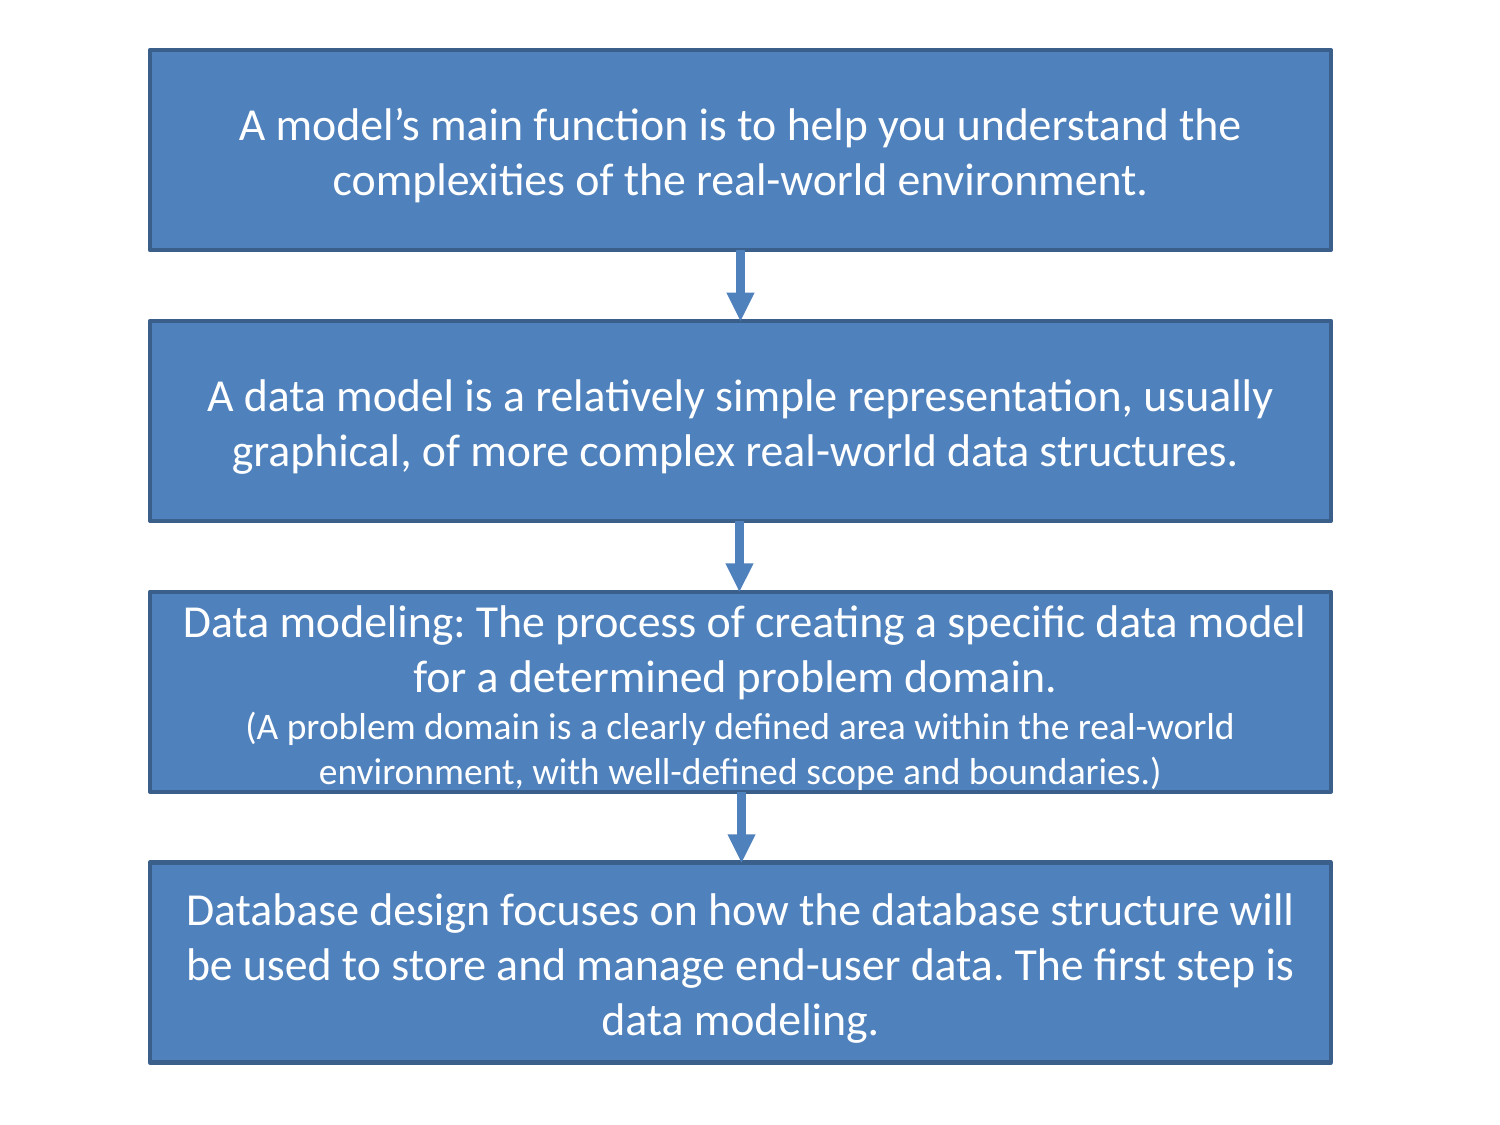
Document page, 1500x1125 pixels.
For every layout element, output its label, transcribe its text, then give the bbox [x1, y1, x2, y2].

text_box Data modeling: The process of creating a specific data model for a determined problem domain. (A problem domain is a clearly defined area within the real-world environment, with well-defined scope and boundaries.) [148, 590, 1333, 794]
text_box A data model is a relatively simple representation, usually graphical, of more complex real-world data structures. [148, 319, 1333, 523]
text_box Database design focuses on how the database structure will be used to store and manage end-user data. The first step is data modeling. [148, 860, 1333, 1065]
text_box A model’s main function is to help you understand the complexities of the real-world environment. [148, 48, 1333, 252]
